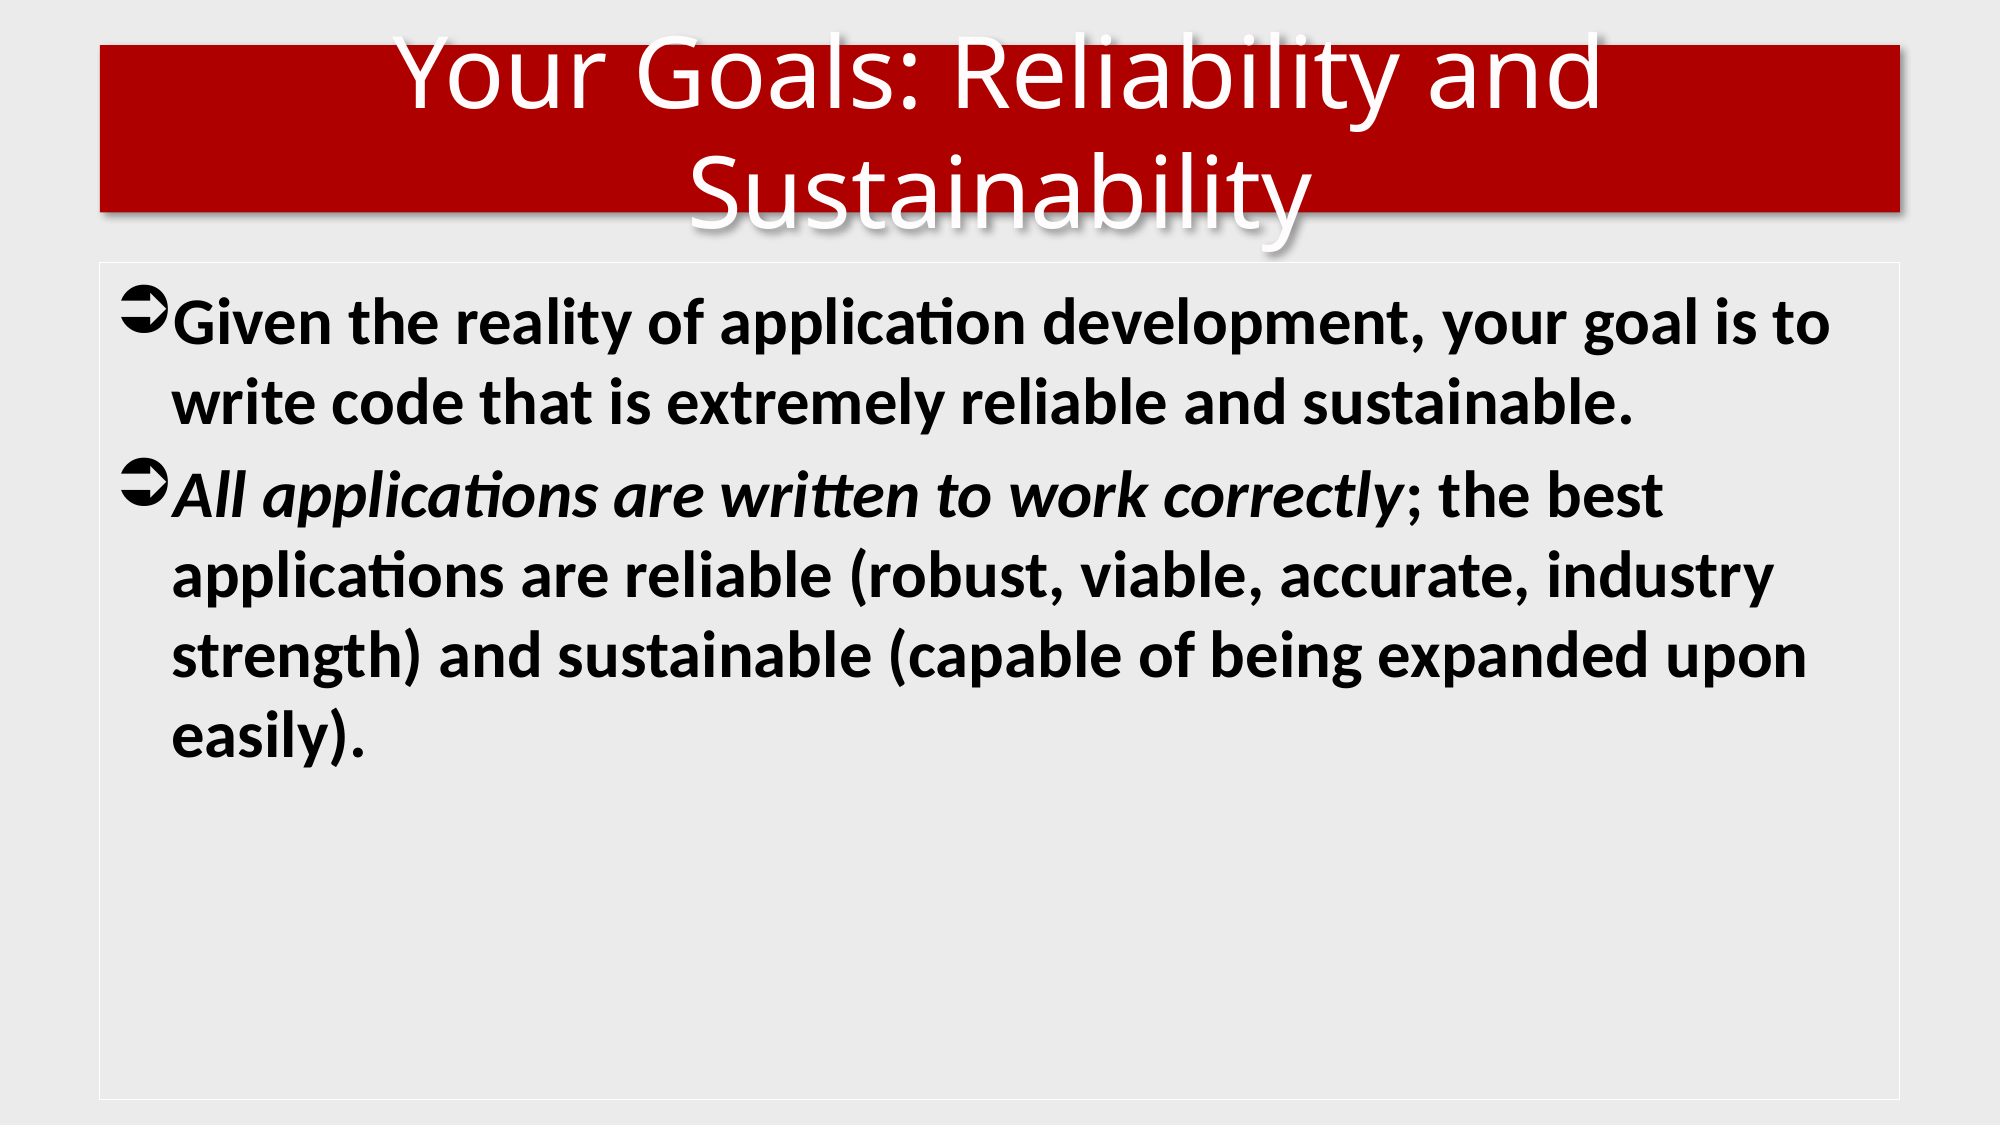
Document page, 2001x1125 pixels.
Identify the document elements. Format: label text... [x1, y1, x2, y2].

title Your Goals: Reliability and Sustainability [99, 45, 1900, 213]
list Given the reality of application development, your goal is to write code that is extremely reliable and sustainable. All applications are written to work correctly; the best applications are reliable (robust, viable, accurate, industry strength) and sustainable (capable of being expanded upon easily). [99, 262, 1900, 1100]
